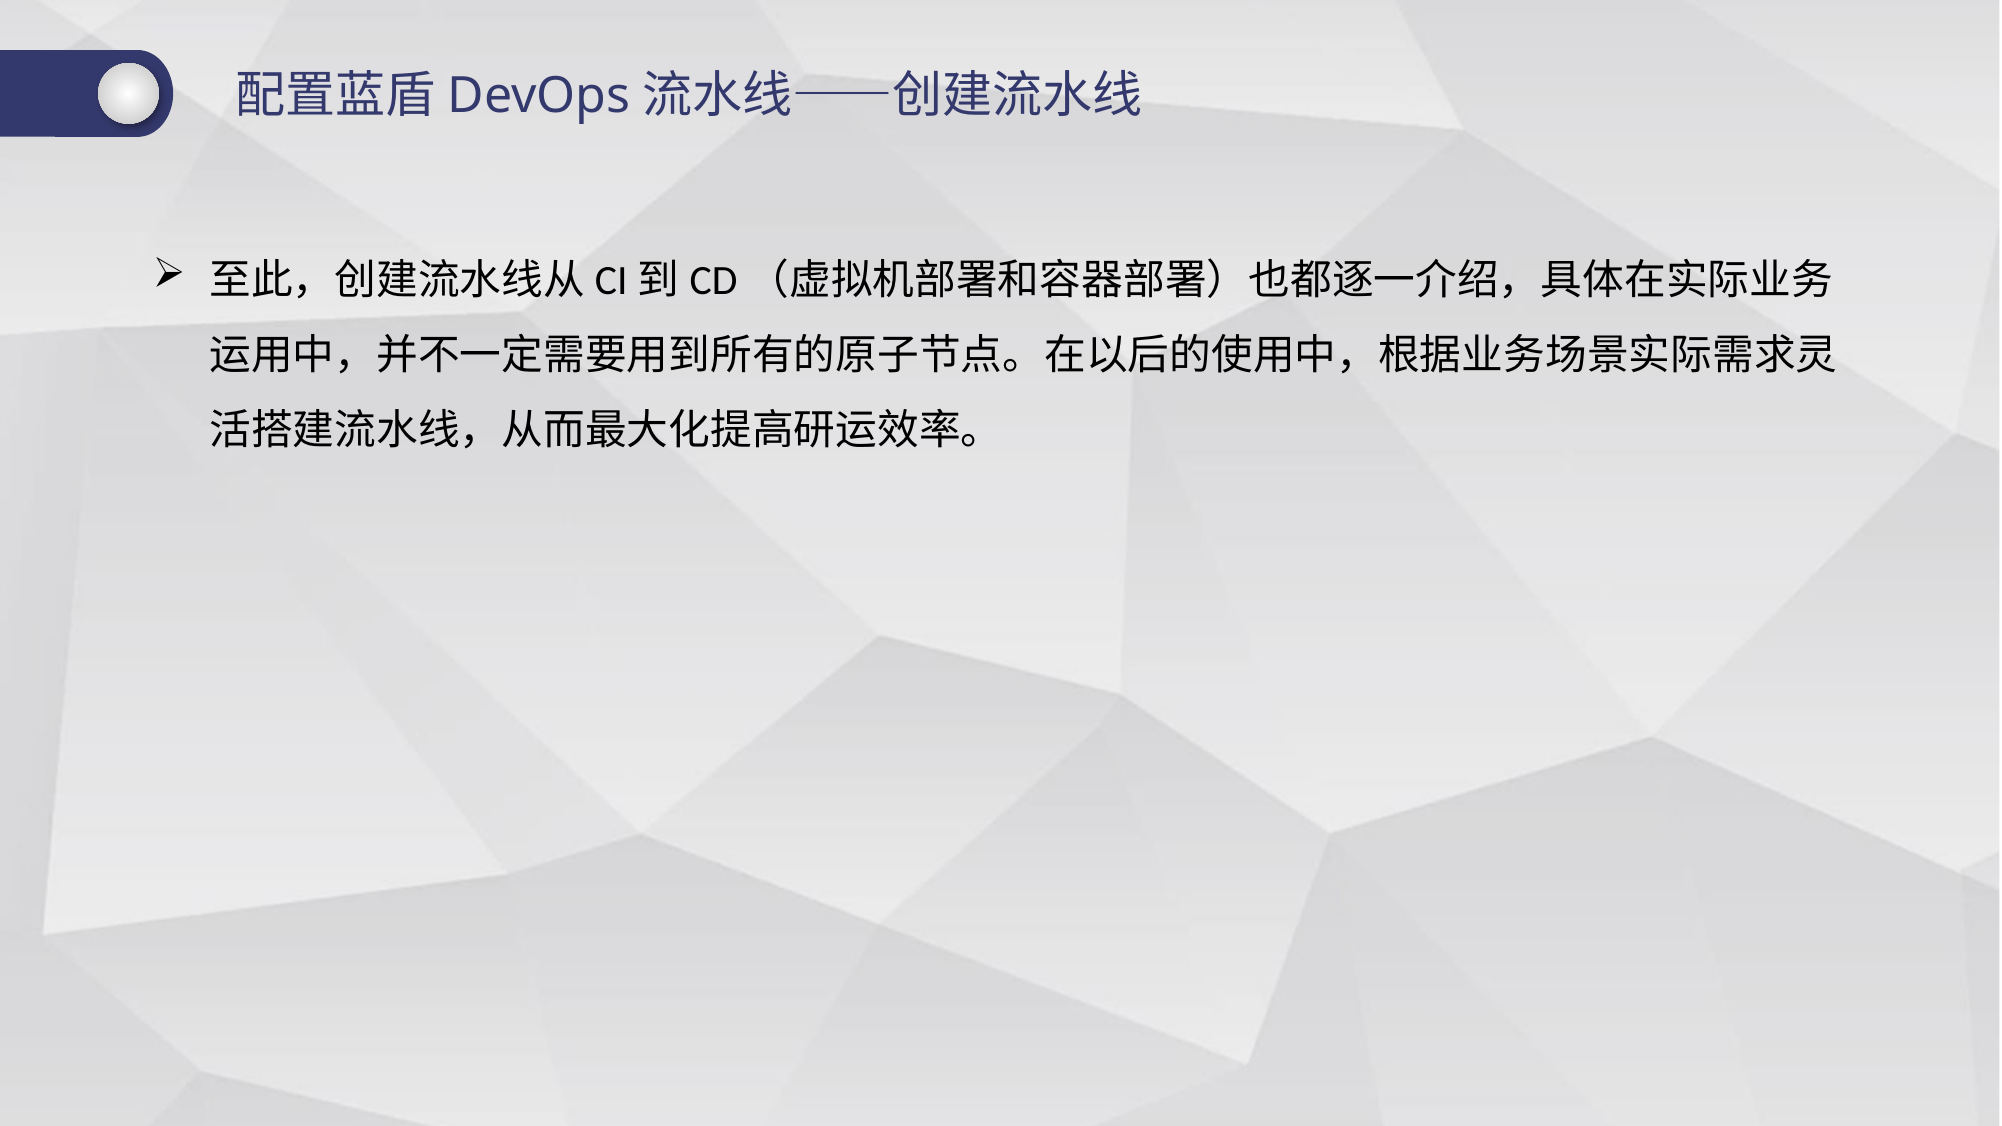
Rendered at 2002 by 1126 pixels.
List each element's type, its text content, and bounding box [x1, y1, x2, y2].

text_box 配置蓝盾DevOps流水线——创建流水线 [220, 54, 1284, 130]
picture [0, 0, 2000, 1126]
text_box 至此，创建流水线从CI到CD（虚拟机部署和容器部署）也都逐一介绍，具体在实际业务运用中，并不一定需要用到所有的原子节点。在以后的使用中，根据业务场景实际需求灵活搭建流水线，从而最大化提高研运效率。 [138, 220, 1863, 460]
